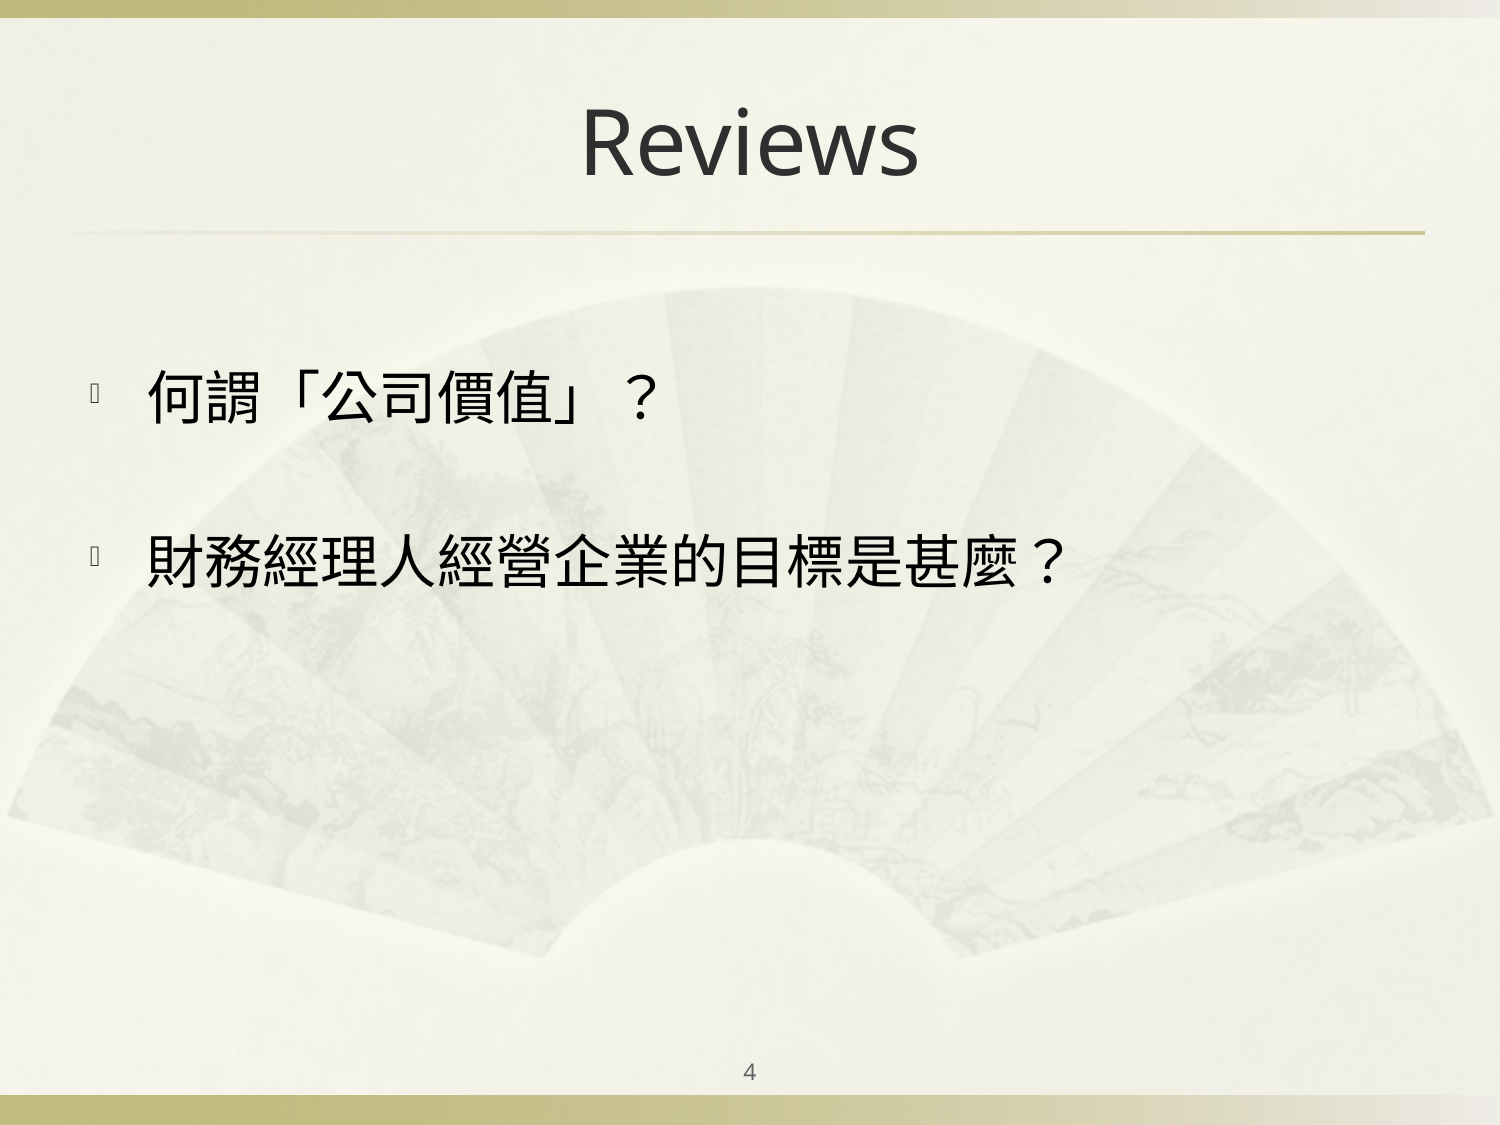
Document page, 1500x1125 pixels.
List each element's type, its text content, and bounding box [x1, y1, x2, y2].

slide_number 4 [675, 1050, 825, 1097]
list 何謂「公司價值」？ 財務經理人經營企業的目標是甚麼？ [75, 262, 1425, 1032]
title Reviews [75, 45, 1425, 233]
